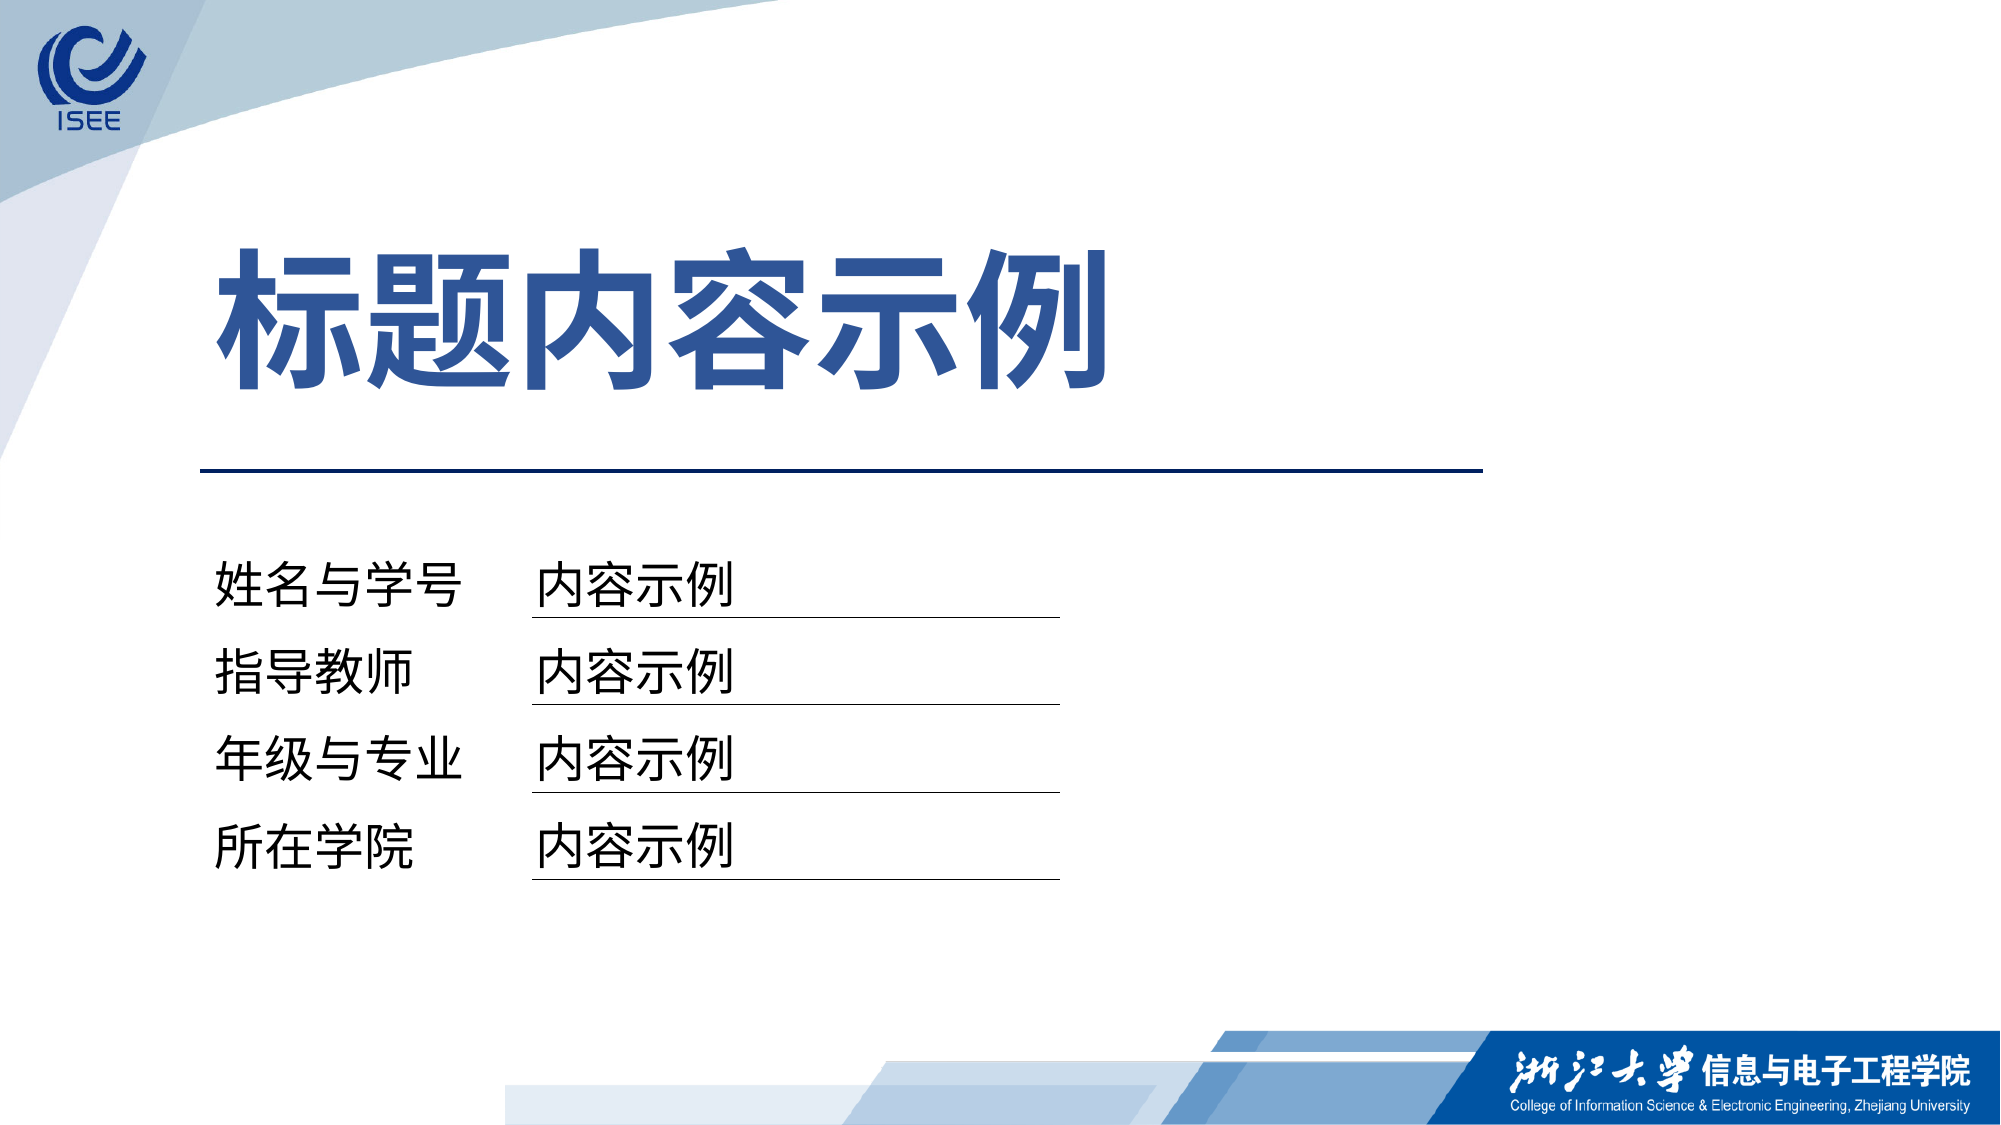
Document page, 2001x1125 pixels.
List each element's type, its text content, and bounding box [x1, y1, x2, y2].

picture [505, 1030, 2000, 1125]
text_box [199, 545, 1060, 884]
picture [0, 0, 1212, 540]
text_box 标题内容示例 [200, 218, 1599, 414]
